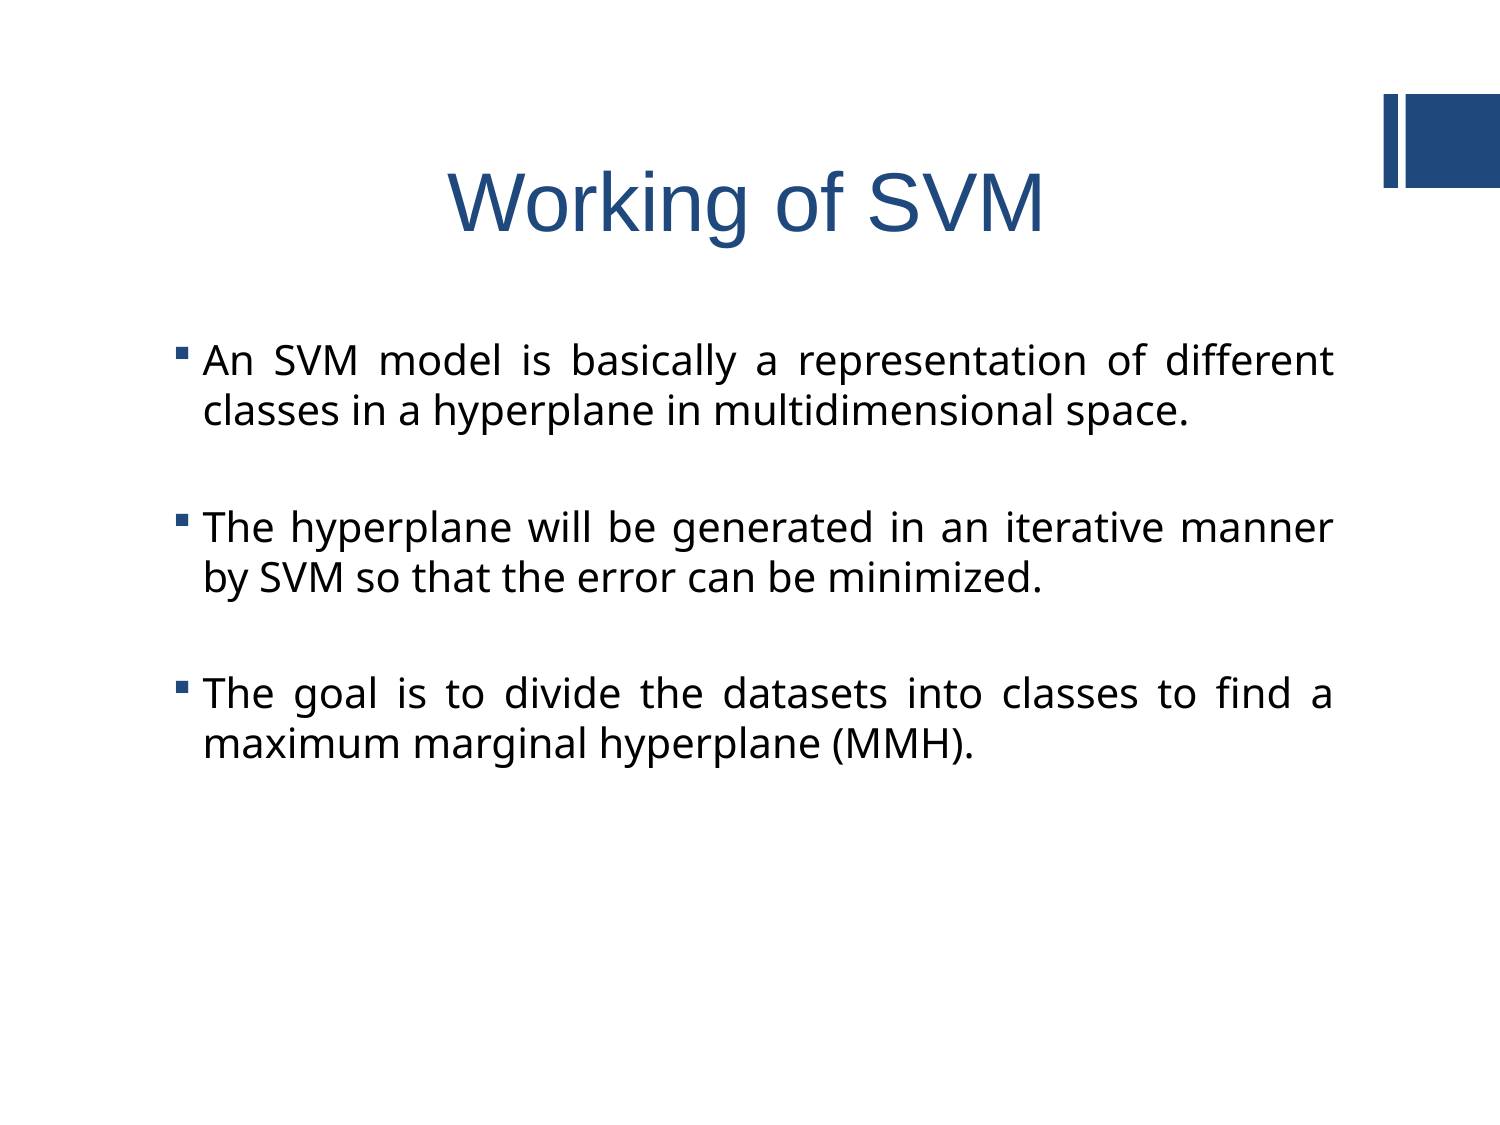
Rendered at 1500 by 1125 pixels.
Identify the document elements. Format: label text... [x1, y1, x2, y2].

title Working of SVM [147, 66, 1348, 256]
list An SVM model is basically a representation of different classes in a hyperplane in multidimensional space. The hyperplane will be generated in an iterative manner by SVM so that the error can be minimized. The goal is to divide the datasets into classes to find a maximum marginal hyperplane (MMH). [150, 326, 1350, 1035]
